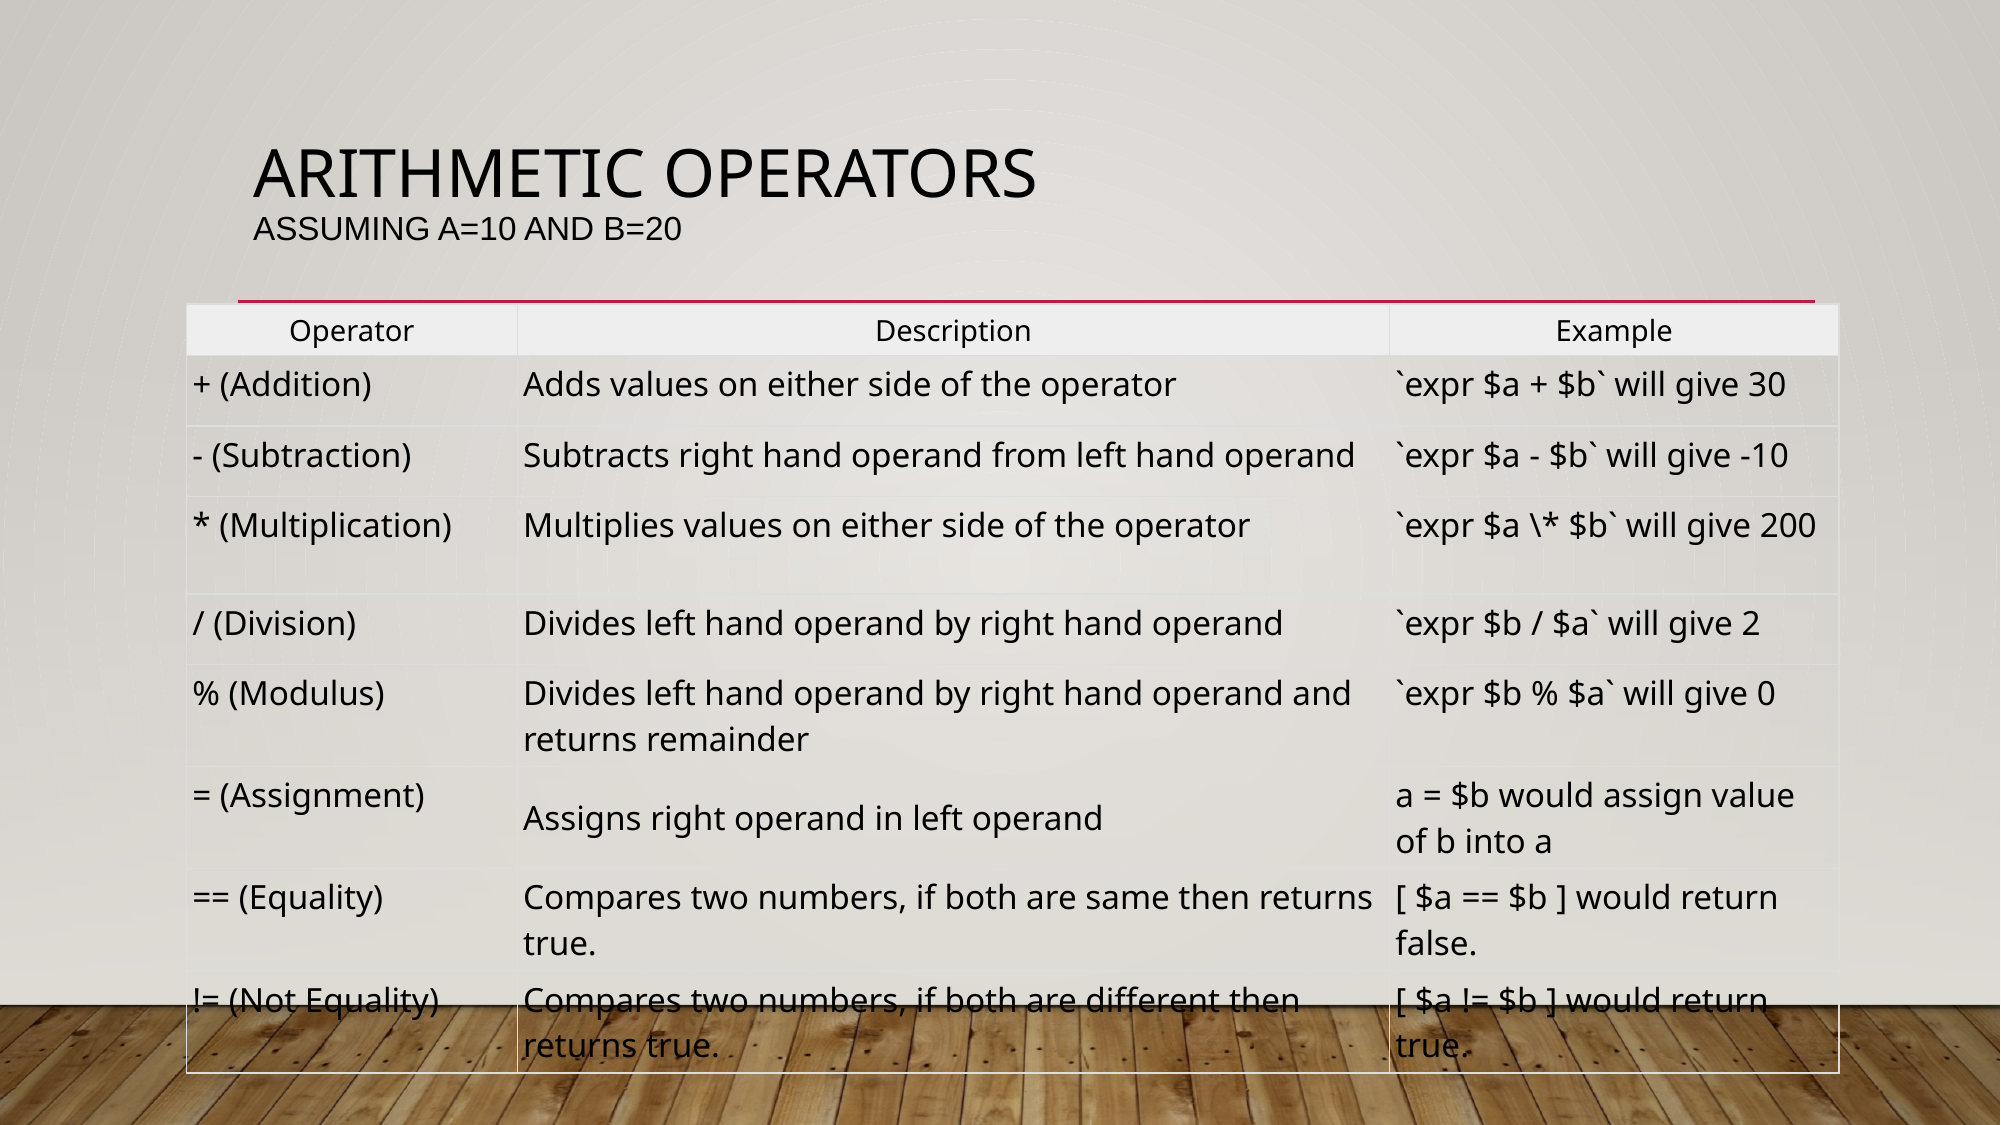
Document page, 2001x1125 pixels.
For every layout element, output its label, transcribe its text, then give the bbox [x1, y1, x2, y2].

table_cell `expr $a - $b` will give -10 [1390, 427, 1838, 496]
table_cell * (Multiplication) [187, 497, 517, 593]
table_cell [ $a != $b ] would return true. [1390, 972, 1838, 1072]
title Arithmetic Operators assuming a=10 and b=20 [238, 131, 1814, 303]
table_cell a = $b would assign value of b into a [1390, 767, 1838, 868]
table_cell Subtracts right hand operand from left hand operand [518, 427, 1389, 496]
table_cell `expr $b % $a` will give 0 [1390, 665, 1838, 766]
table_cell != (Not Equality) [187, 972, 517, 1072]
picture [0, 1005, 2000, 1125]
table_cell Multiplies values on either side of the operator [518, 497, 1389, 593]
table_cell Compares two numbers, if both are different then returns true. [518, 972, 1389, 1072]
table_cell Assigns right operand in left operand [518, 767, 1389, 868]
table_cell Adds values on either side of the operator [518, 356, 1389, 425]
table_cell % (Modulus) [187, 665, 517, 766]
table_cell / (Division) [187, 595, 517, 664]
table_cell `expr $a + $b` will give 30 [1390, 356, 1838, 425]
table_cell `expr $b / $a` will give 2 [1390, 595, 1838, 664]
table_cell Compares two numbers, if both are same then returns true. [518, 869, 1389, 970]
table_cell = (Assignment) [187, 767, 517, 868]
table_cell `expr $a \* $b` will give 200 [1390, 497, 1838, 593]
table_cell == (Equality) [187, 869, 517, 970]
table_cell Divides left hand operand by right hand operand and returns remainder [518, 665, 1389, 766]
table_header Description [518, 305, 1389, 355]
table_header Operator [187, 305, 517, 355]
table_cell Divides left hand operand by right hand operand [518, 595, 1389, 664]
table_cell + (Addition) [187, 356, 517, 425]
table_header Example [1390, 305, 1838, 355]
table_cell [ $a == $b ] would return false. [1390, 869, 1838, 970]
table_cell - (Subtraction) [187, 427, 517, 496]
